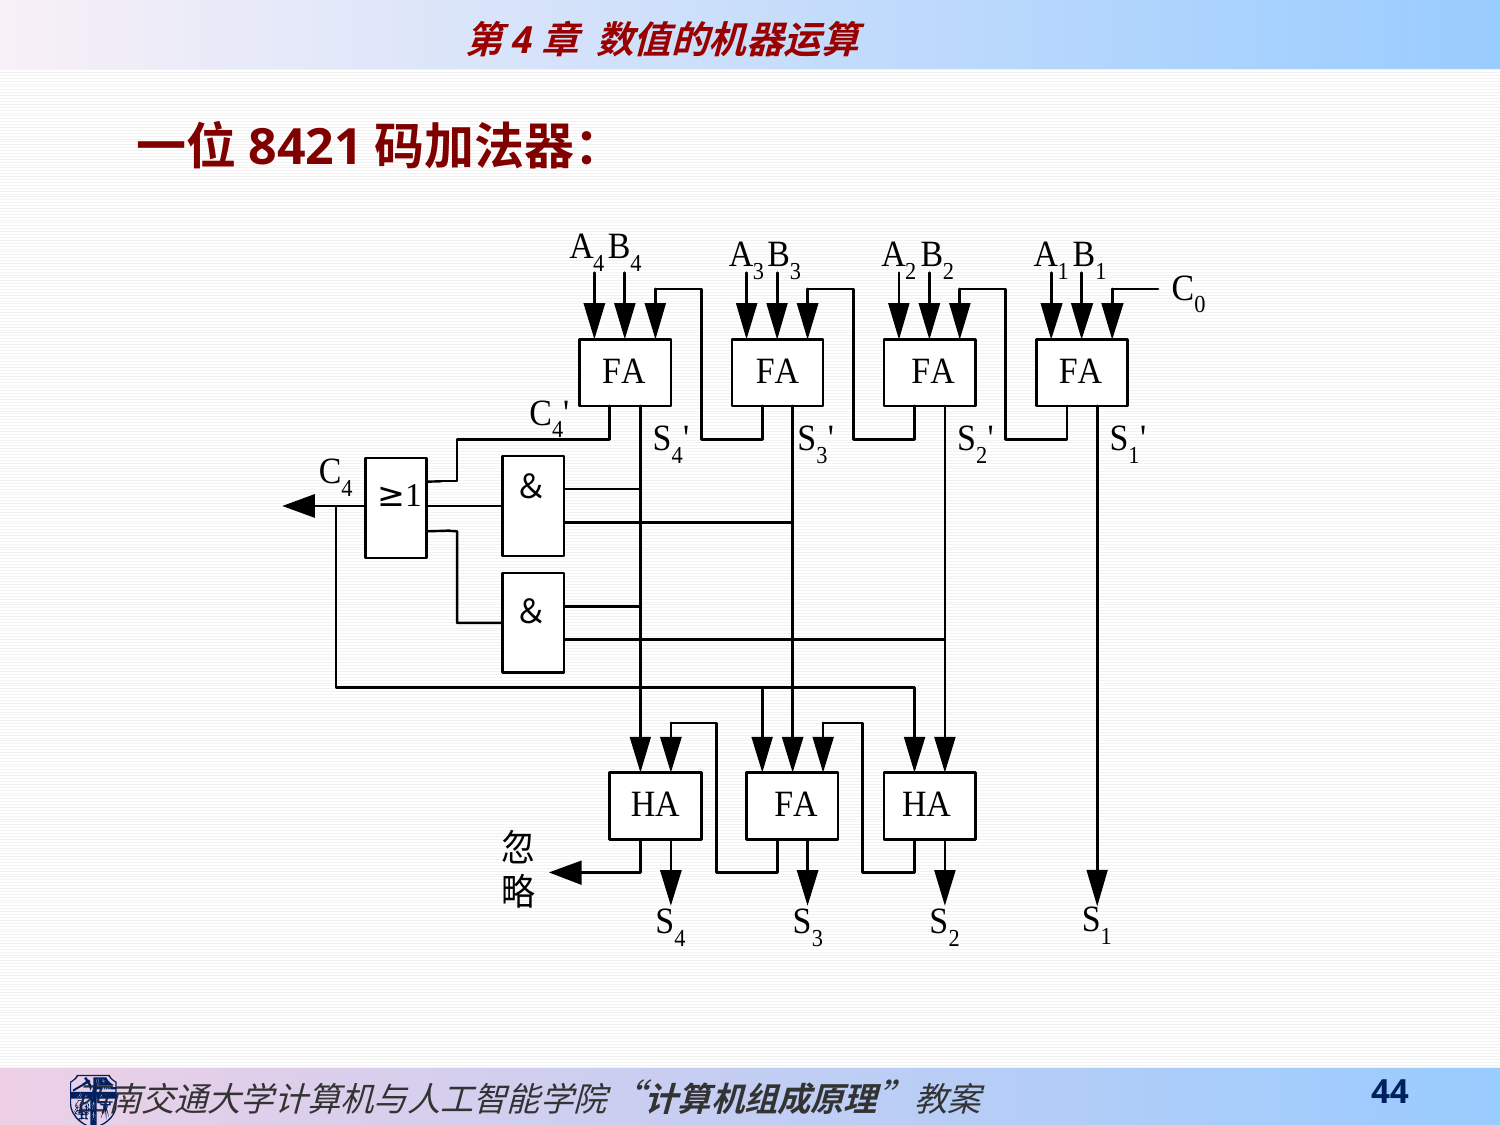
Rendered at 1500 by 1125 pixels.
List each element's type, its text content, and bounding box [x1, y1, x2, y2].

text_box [237, 203, 1276, 961]
text_box 4.9.2 ALU举例 [1226, 0, 1230, 69]
text_box 一位8421码加法器： [122, 106, 1500, 182]
